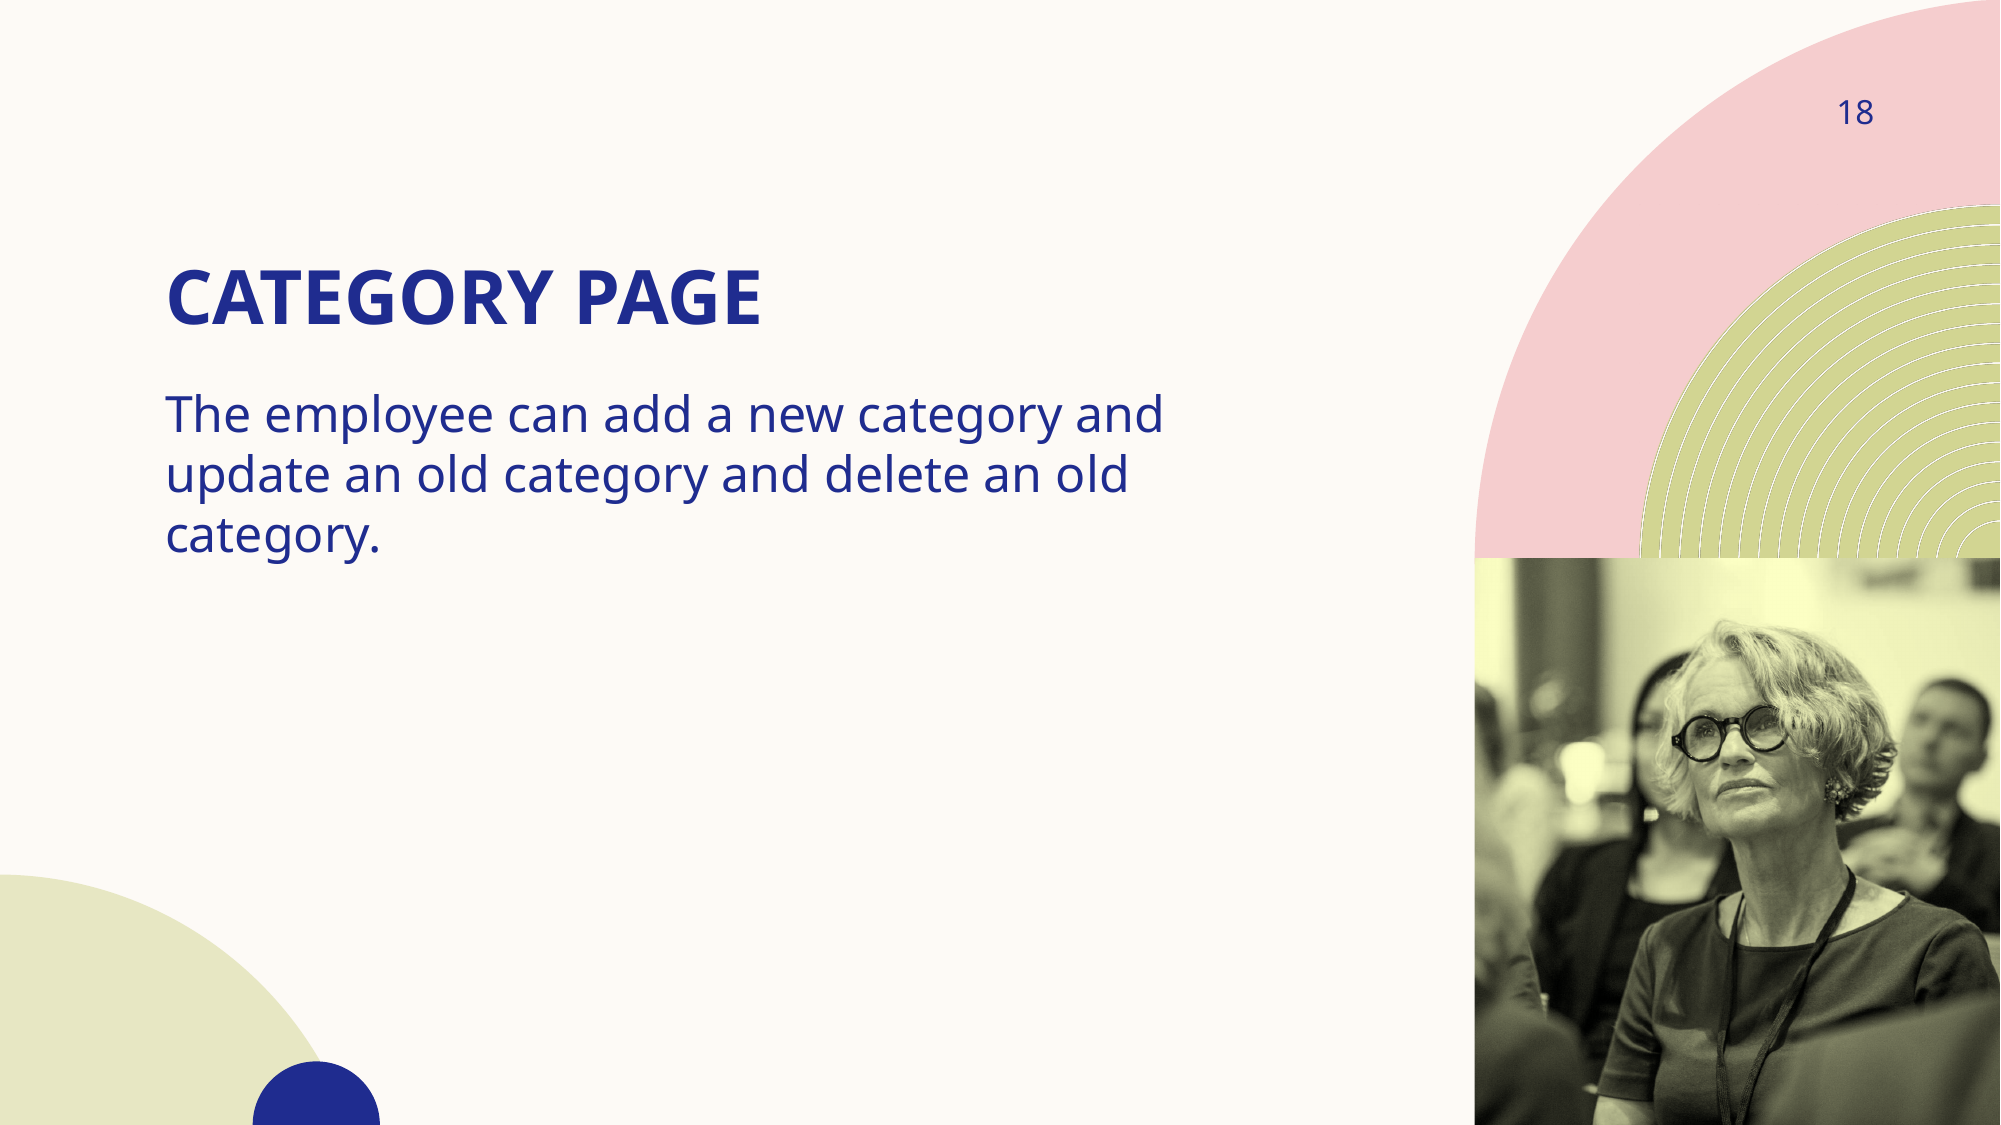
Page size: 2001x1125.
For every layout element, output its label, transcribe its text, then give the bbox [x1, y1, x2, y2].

picture [1474, 204, 2001, 1125]
slide_number 18 [1712, 75, 1875, 153]
title Category page [150, 173, 1437, 340]
list The employee can add a new category and update an old category and delete an old category. [150, 382, 1283, 993]
